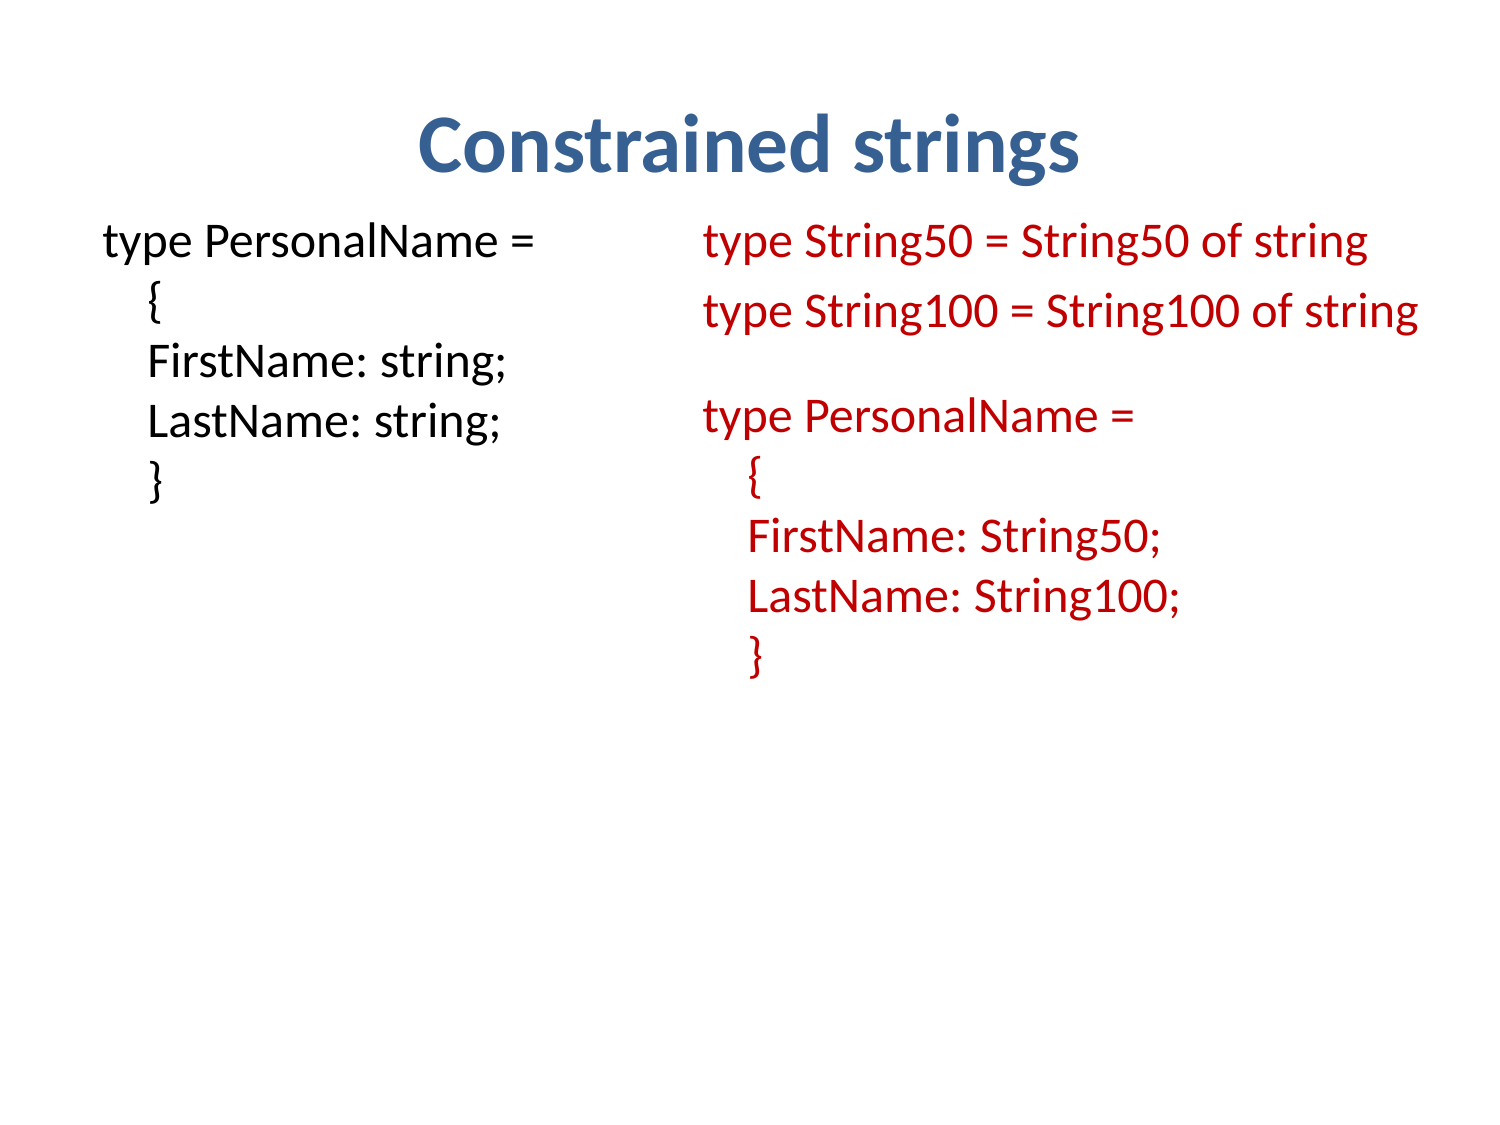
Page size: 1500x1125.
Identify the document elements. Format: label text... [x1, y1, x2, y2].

text_box type PersonalName = { FirstName: string; LastName: string; } [87, 199, 638, 515]
text_box type PersonalName = { FirstName: String50; LastName: String100; } [687, 374, 1413, 690]
list type String50 = String50 of string type String100 = String100 of string [687, 200, 1475, 363]
title Constrained strings [75, 45, 1425, 233]
